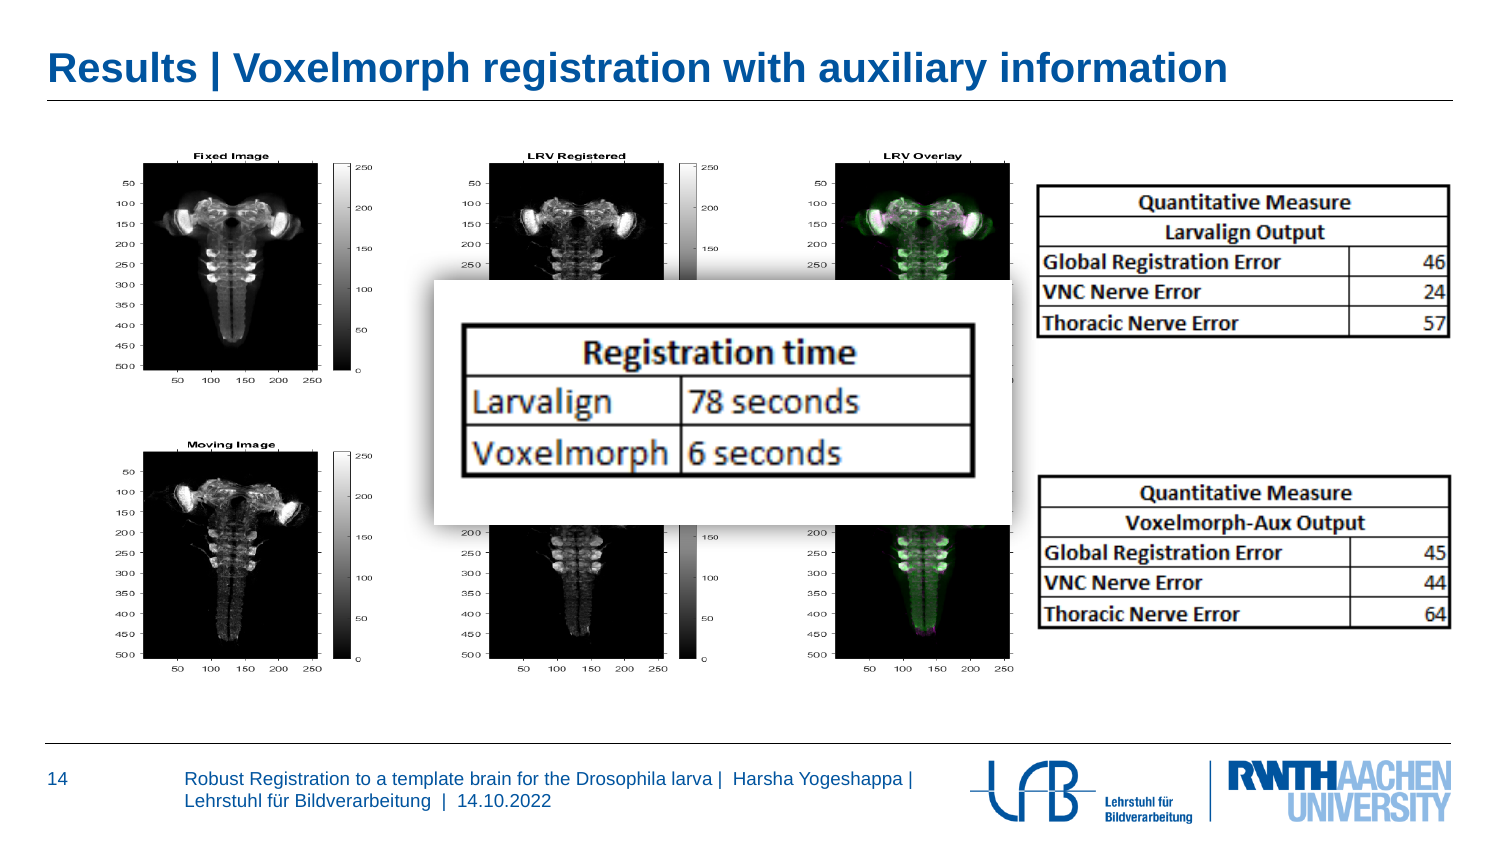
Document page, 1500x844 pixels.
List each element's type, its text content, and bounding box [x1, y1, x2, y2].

picture [47, 117, 1453, 726]
title Results | Voxelmorph registration with auxiliary information [47, 24, 1453, 92]
footer 14 [47, 766, 168, 816]
picture [970, 760, 1451, 824]
